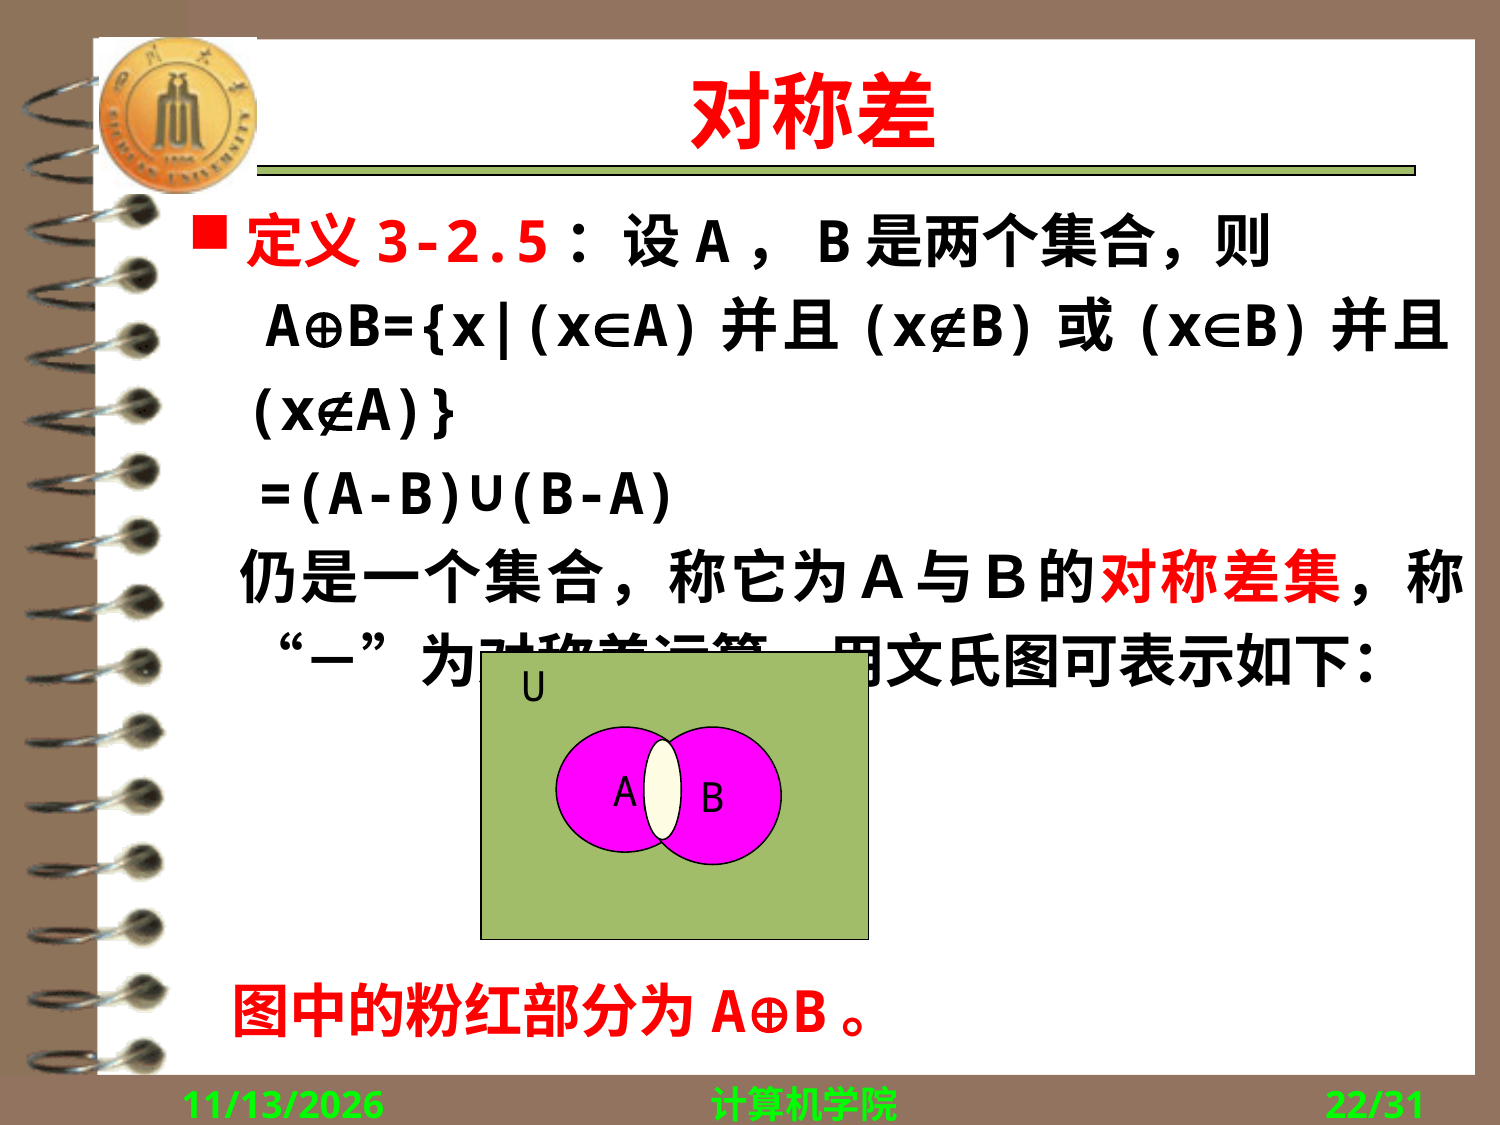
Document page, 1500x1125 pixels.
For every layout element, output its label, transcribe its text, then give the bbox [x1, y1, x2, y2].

text_box 定义3-2.5：设A，B是两个集合，则 AB={x|(xA)并且(xB)或(xB)并且(xA)} =(A-B)∪(B-A) 仍是一个集合，称它为Ａ与Ｂ的对称差集，称“－”为对称差运算。用文氏图可表示如下： [183, 184, 1471, 1037]
text_box 图中的粉红部分为AB。 [189, 952, 915, 1051]
slide_number 22/31 [1128, 1073, 1442, 1100]
text_box U [506, 652, 569, 717]
picture [0, 0, 257, 1075]
footer 计算机学院 [479, 1073, 1128, 1100]
text_box B [659, 727, 782, 865]
text_box [481, 652, 869, 940]
title 对称差 [212, 50, 1415, 168]
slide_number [166, 1073, 479, 1100]
text_box [643, 739, 682, 840]
text_box A [556, 727, 669, 853]
